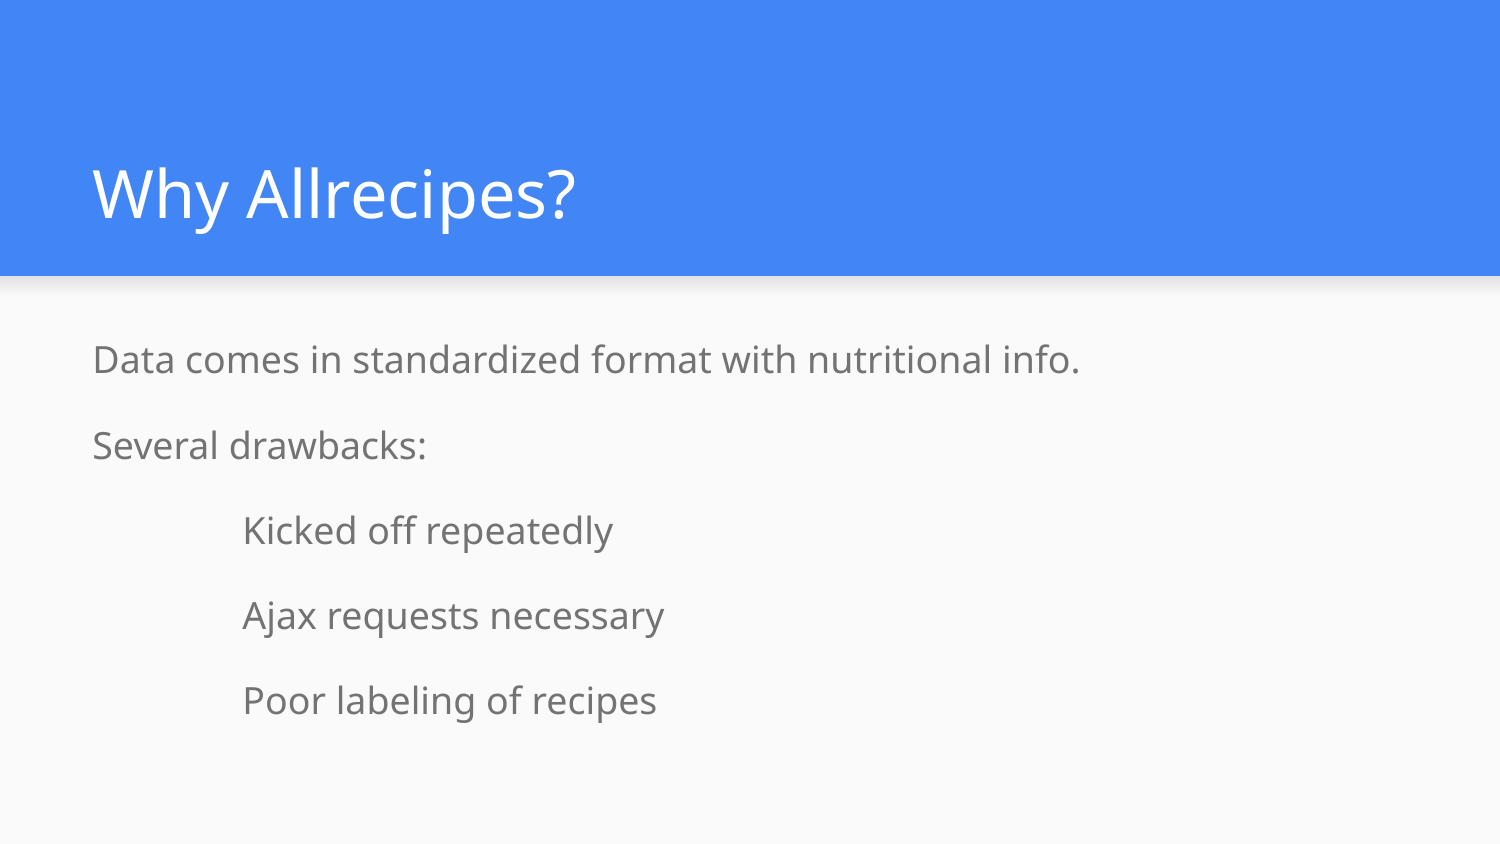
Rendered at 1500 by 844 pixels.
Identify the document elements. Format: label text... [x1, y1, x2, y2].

title Why Allrecipes? [77, 121, 1427, 248]
list Data comes in standardized format with nutritional info. Several drawbacks: Kicked off repeatedly Ajax requests necessary Poor labeling of recipes [77, 314, 1427, 760]
